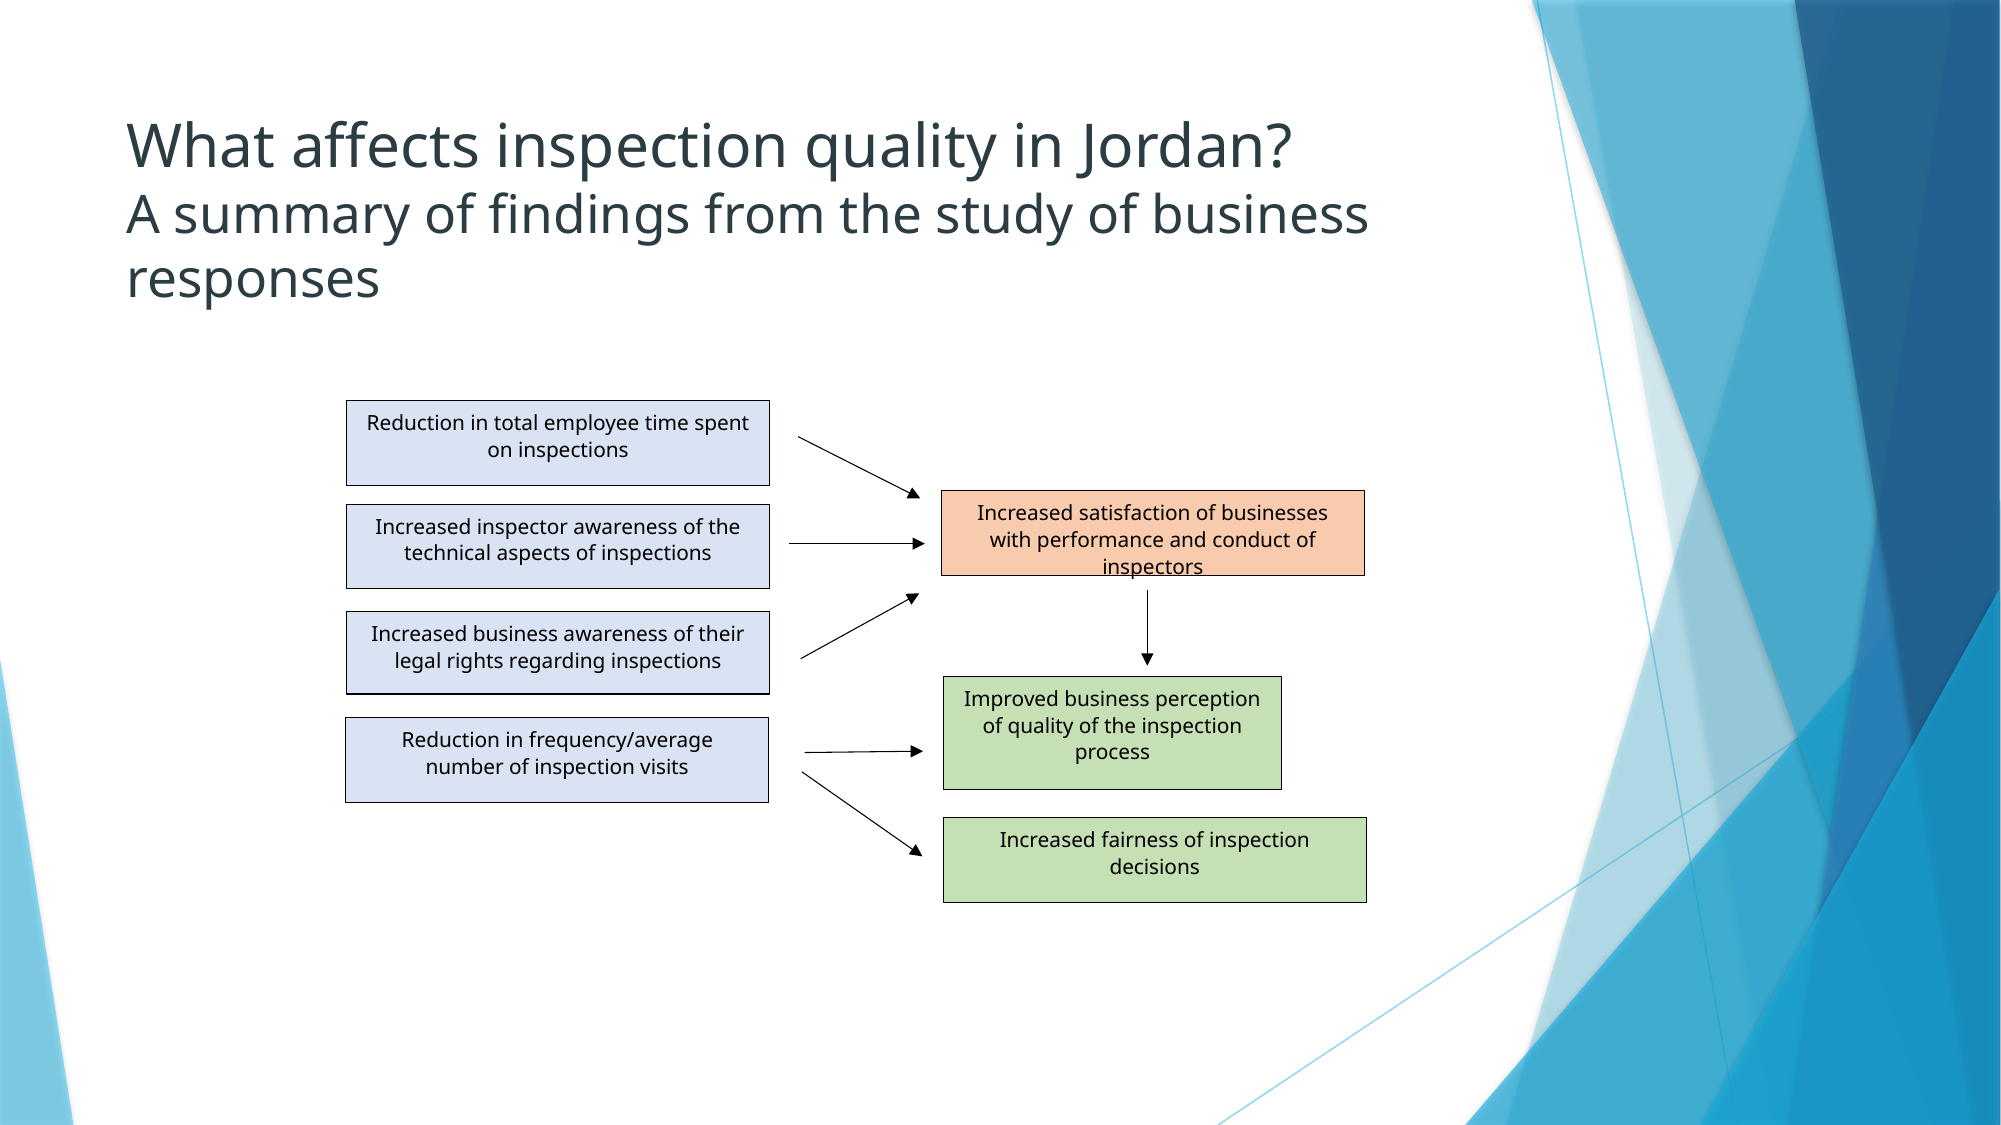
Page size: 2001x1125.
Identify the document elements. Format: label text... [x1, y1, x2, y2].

title What affects inspection quality in Jordan? A summary of findings from the study of business responses [111, 99, 1601, 317]
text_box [345, 399, 1367, 903]
